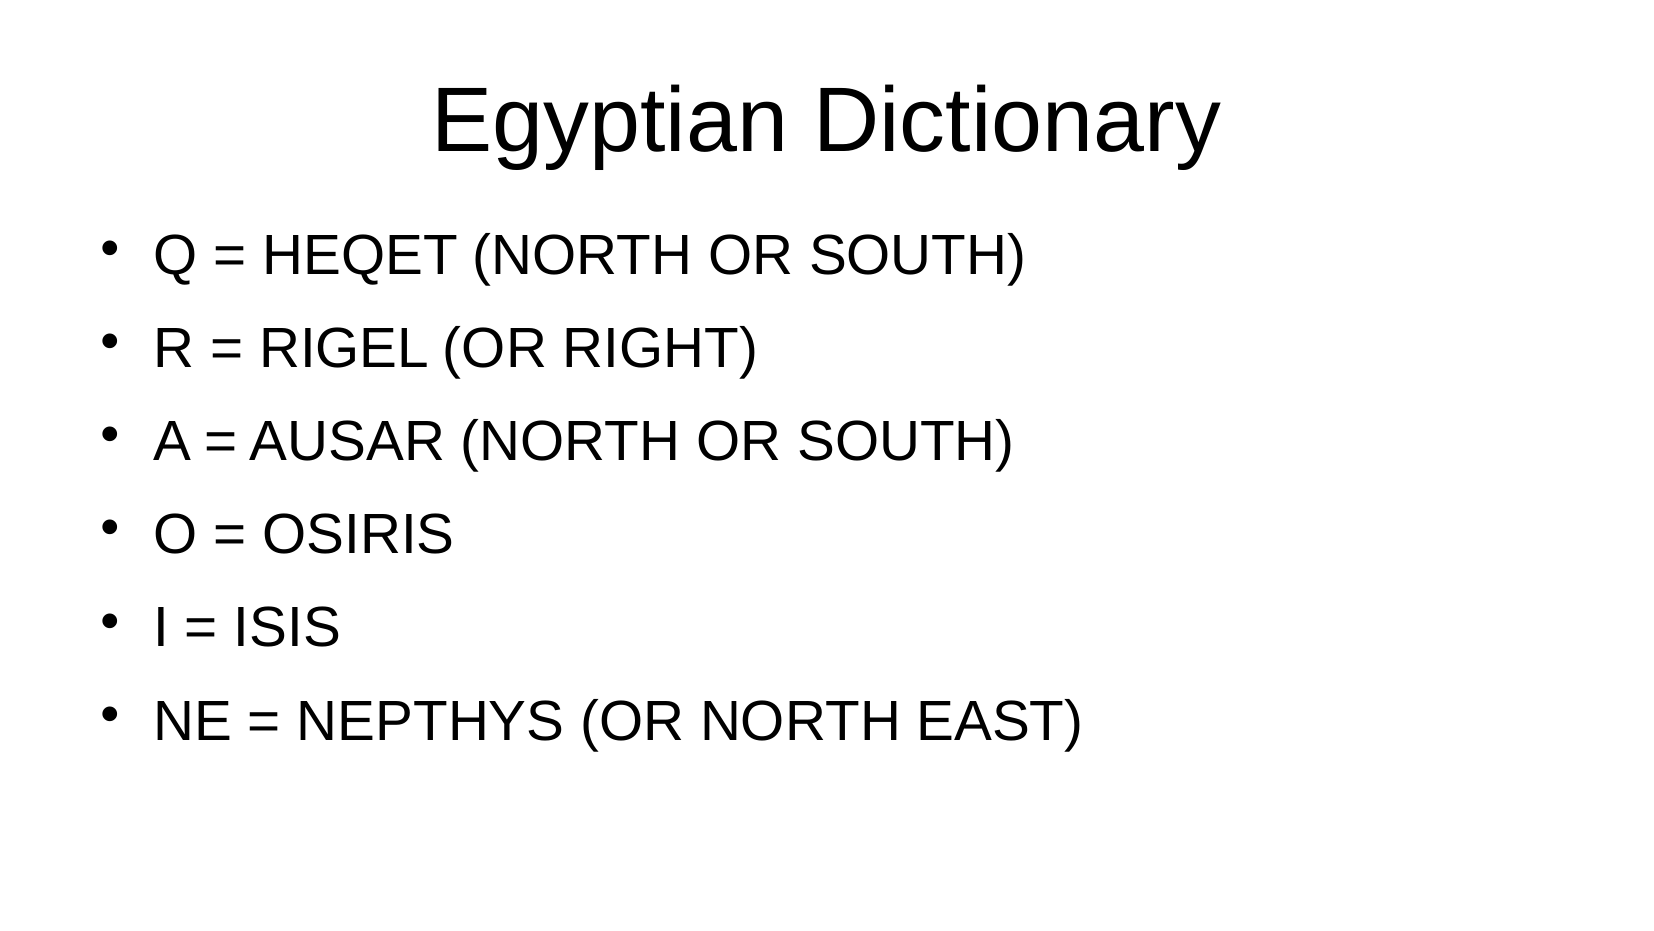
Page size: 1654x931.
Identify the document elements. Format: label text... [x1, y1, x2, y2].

text_box Q = HEQET (NORTH OR SOUTH) R = RIGEL (OR RIGHT) A = AUSAR (NORTH OR SOUTH) O = OSIRIS I = ISIS NE = NEPTHYS (OR NORTH EAST) [82, 217, 1571, 757]
text_box Egyptian Dictionary [82, 59, 1571, 170]
